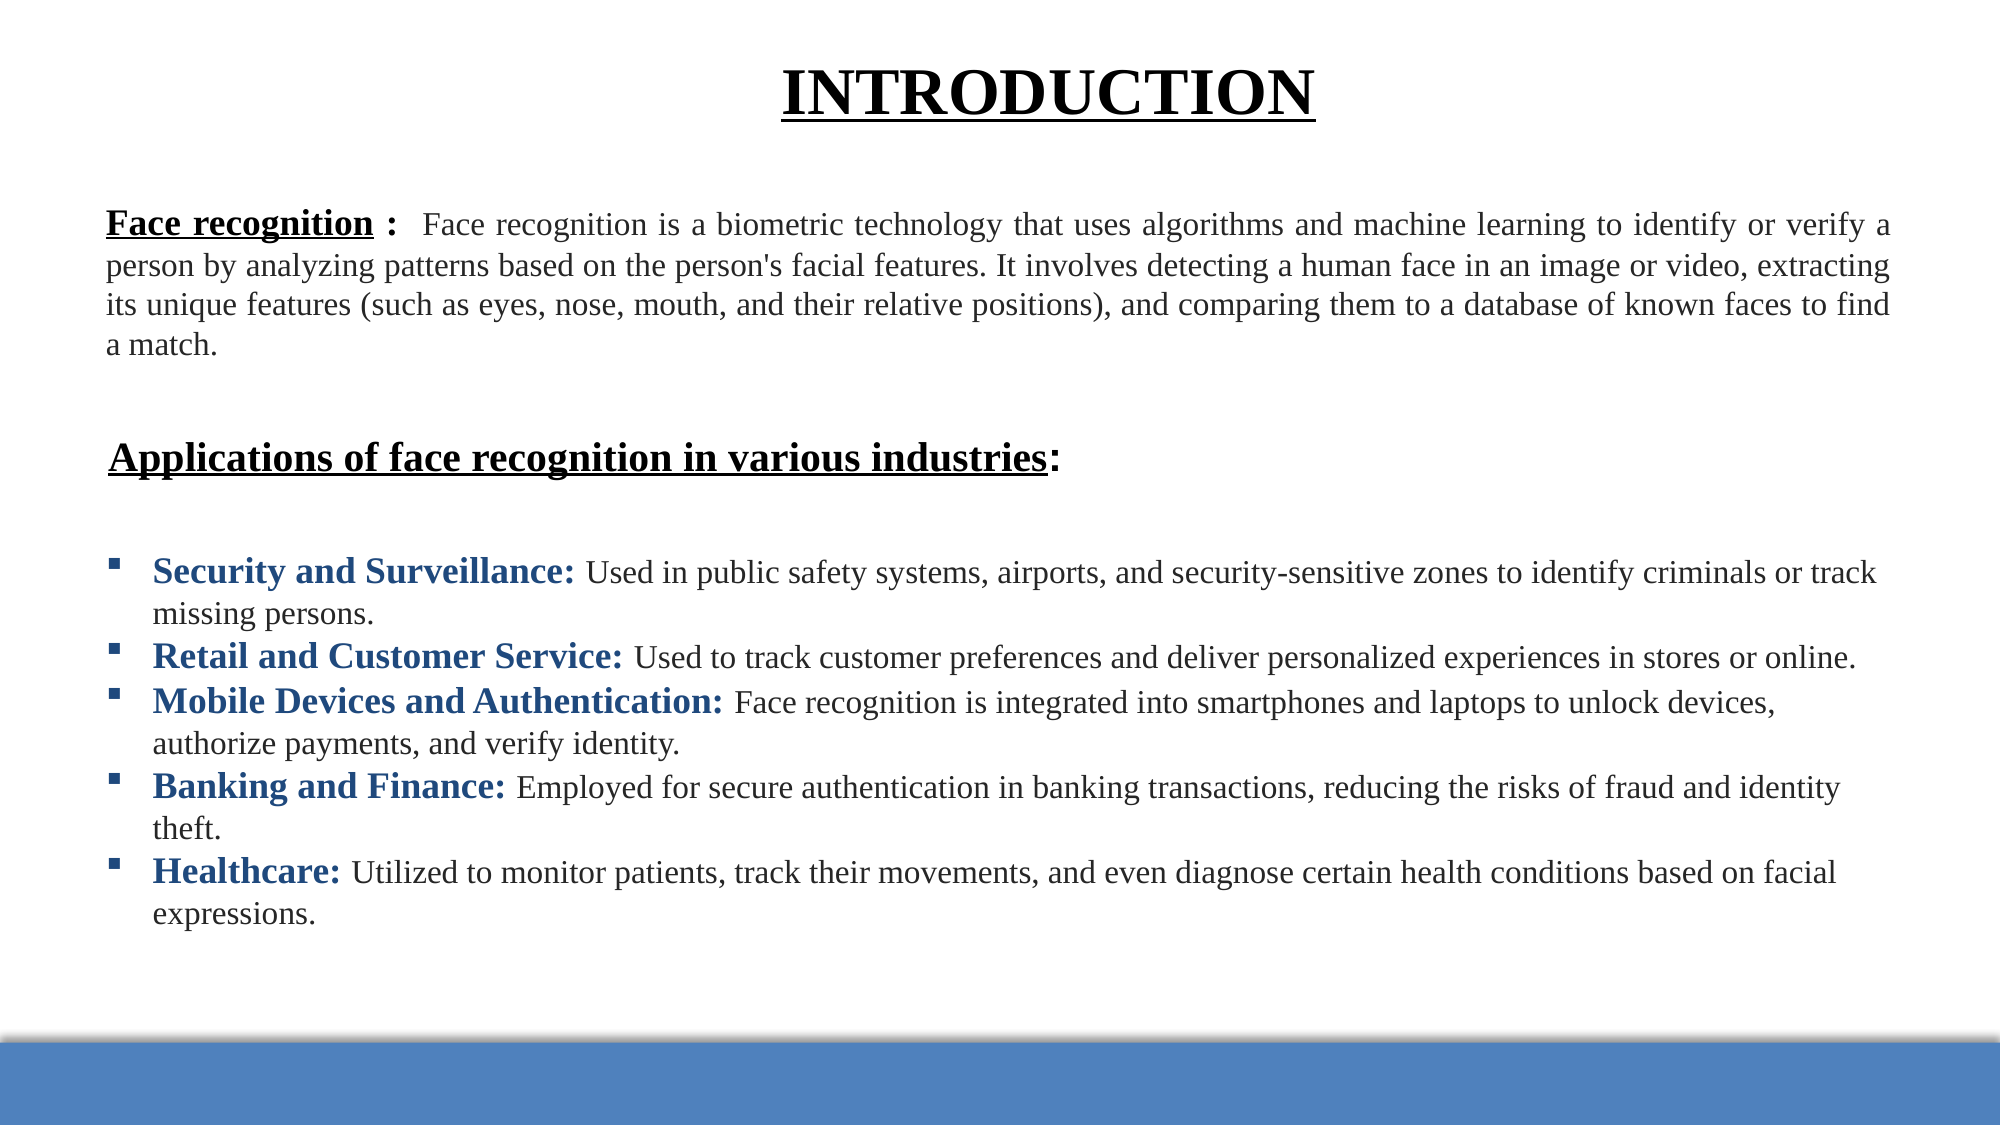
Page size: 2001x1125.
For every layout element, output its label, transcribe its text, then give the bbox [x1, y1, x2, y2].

text_box Applications of face recognition in various industries: [93, 422, 1078, 487]
text_box Face recognition : Face recognition is a biometric technology that uses algorithms and machine learning to identify or verify a person by analyzing patterns based on the person's facial features. It involves detecting a human face in an image or video, extracting its unique features (such as eyes, nose, mouth, and their relative positions), and comparing them to a database of known faces to find a match. [91, 190, 1909, 410]
text_box Security and Surveillance: Used in public safety systems, airports, and security-sensitive zones to identify criminals or track missing persons. Retail and Customer Service: Used to track customer preferences and deliver personalized experiences in stores or online. Mobile Devices and Authentication: Face recognition is integrated into smartphones and laptops to unlock devices, authorize payments, and verify identity. Banking and Finance: Employed for secure authentication in banking transactions, reducing the risks of fraud and identity theft. Healthcare: Utilized to monitor patients, track their movements, and even diagnose certain health conditions based on facial expressions. [91, 538, 1909, 1018]
text_box [0, 1042, 2000, 1125]
text_box INTRODUCTION [766, 40, 1331, 136]
